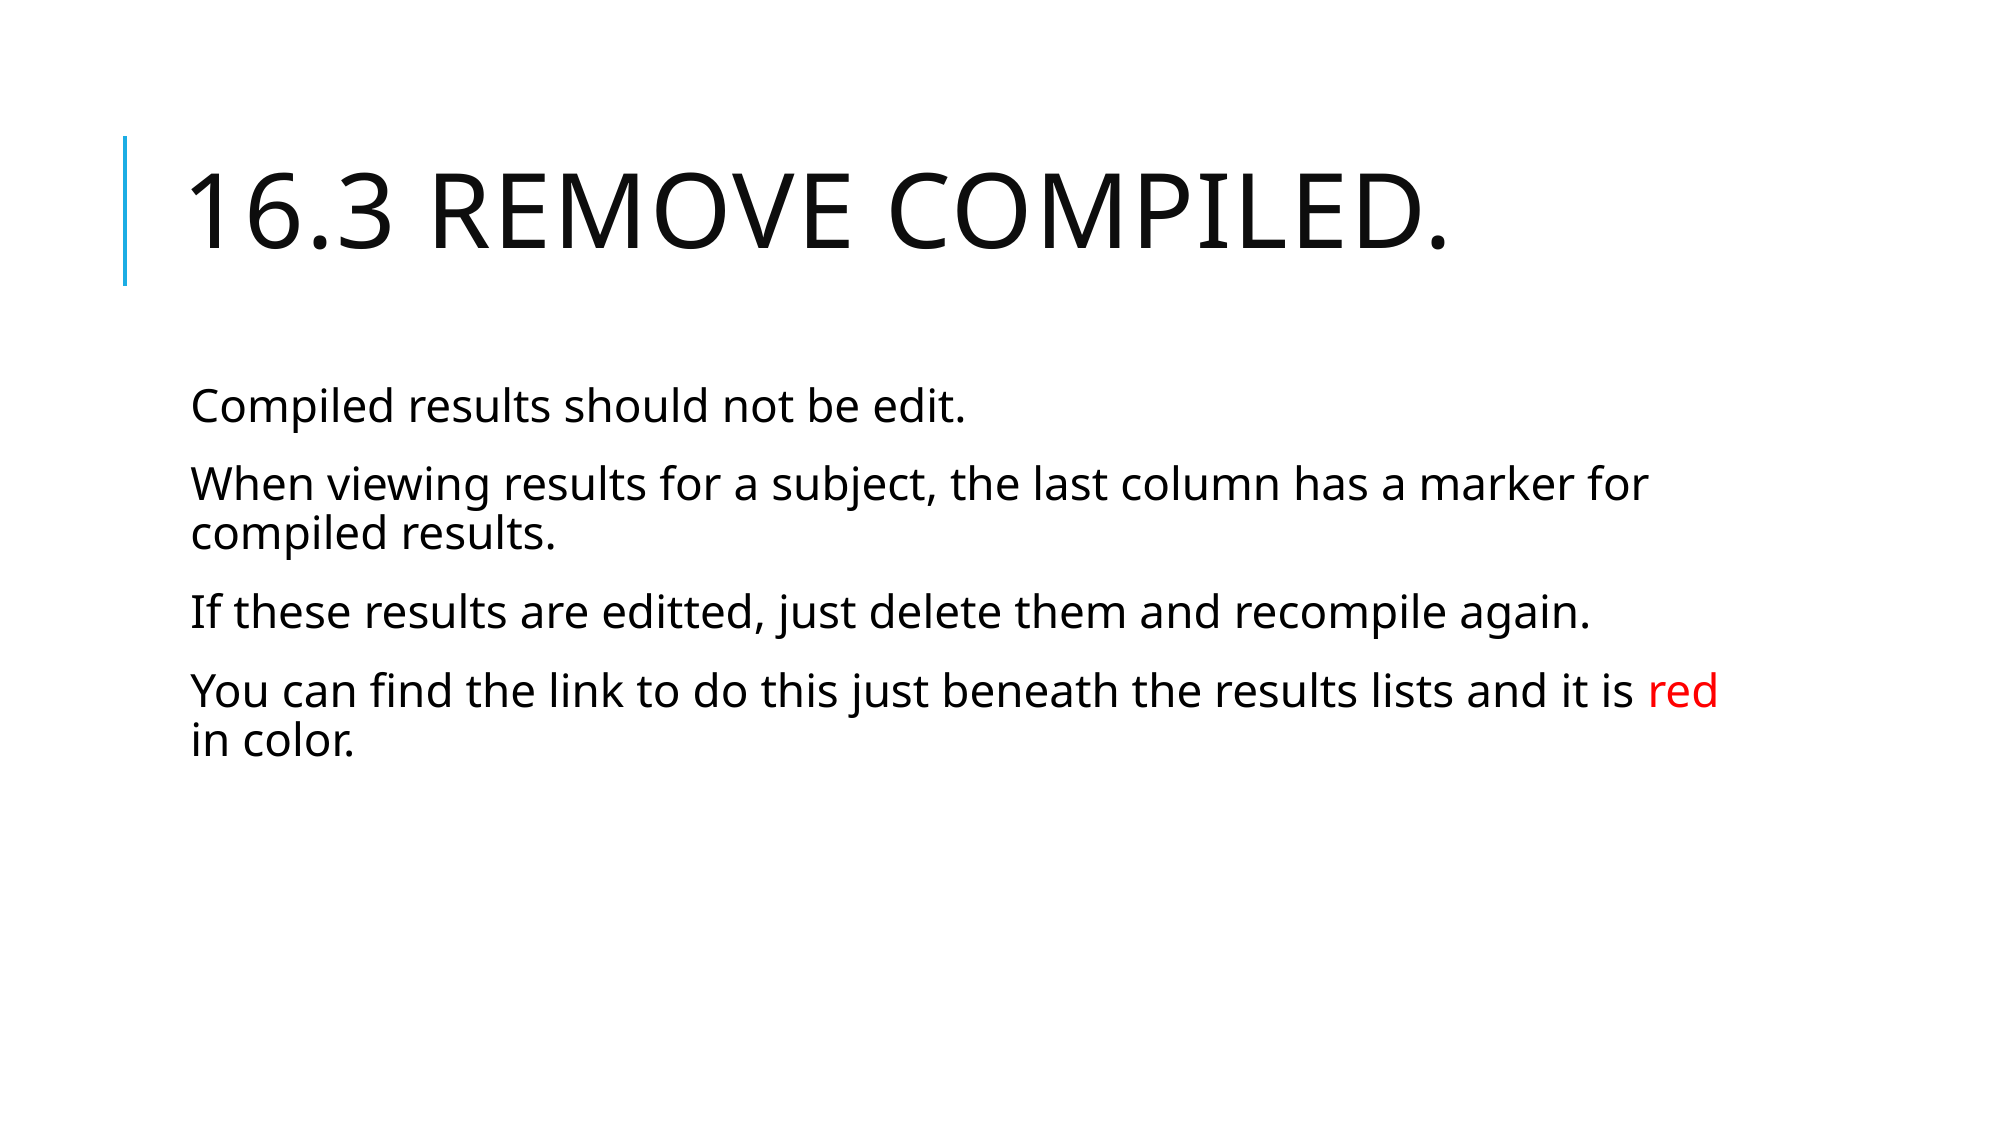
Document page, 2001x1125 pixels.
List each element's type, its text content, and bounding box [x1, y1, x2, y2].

title 16.3 Remove compiled. [168, 96, 1763, 342]
list Compiled results should not be edit. When viewing results for a subject, the last column has a marker for compiled results. If these results are editted, just delete them and recompile again. You can find the link to do this just beneath the results lists and it is red in color. [168, 375, 1763, 1035]
